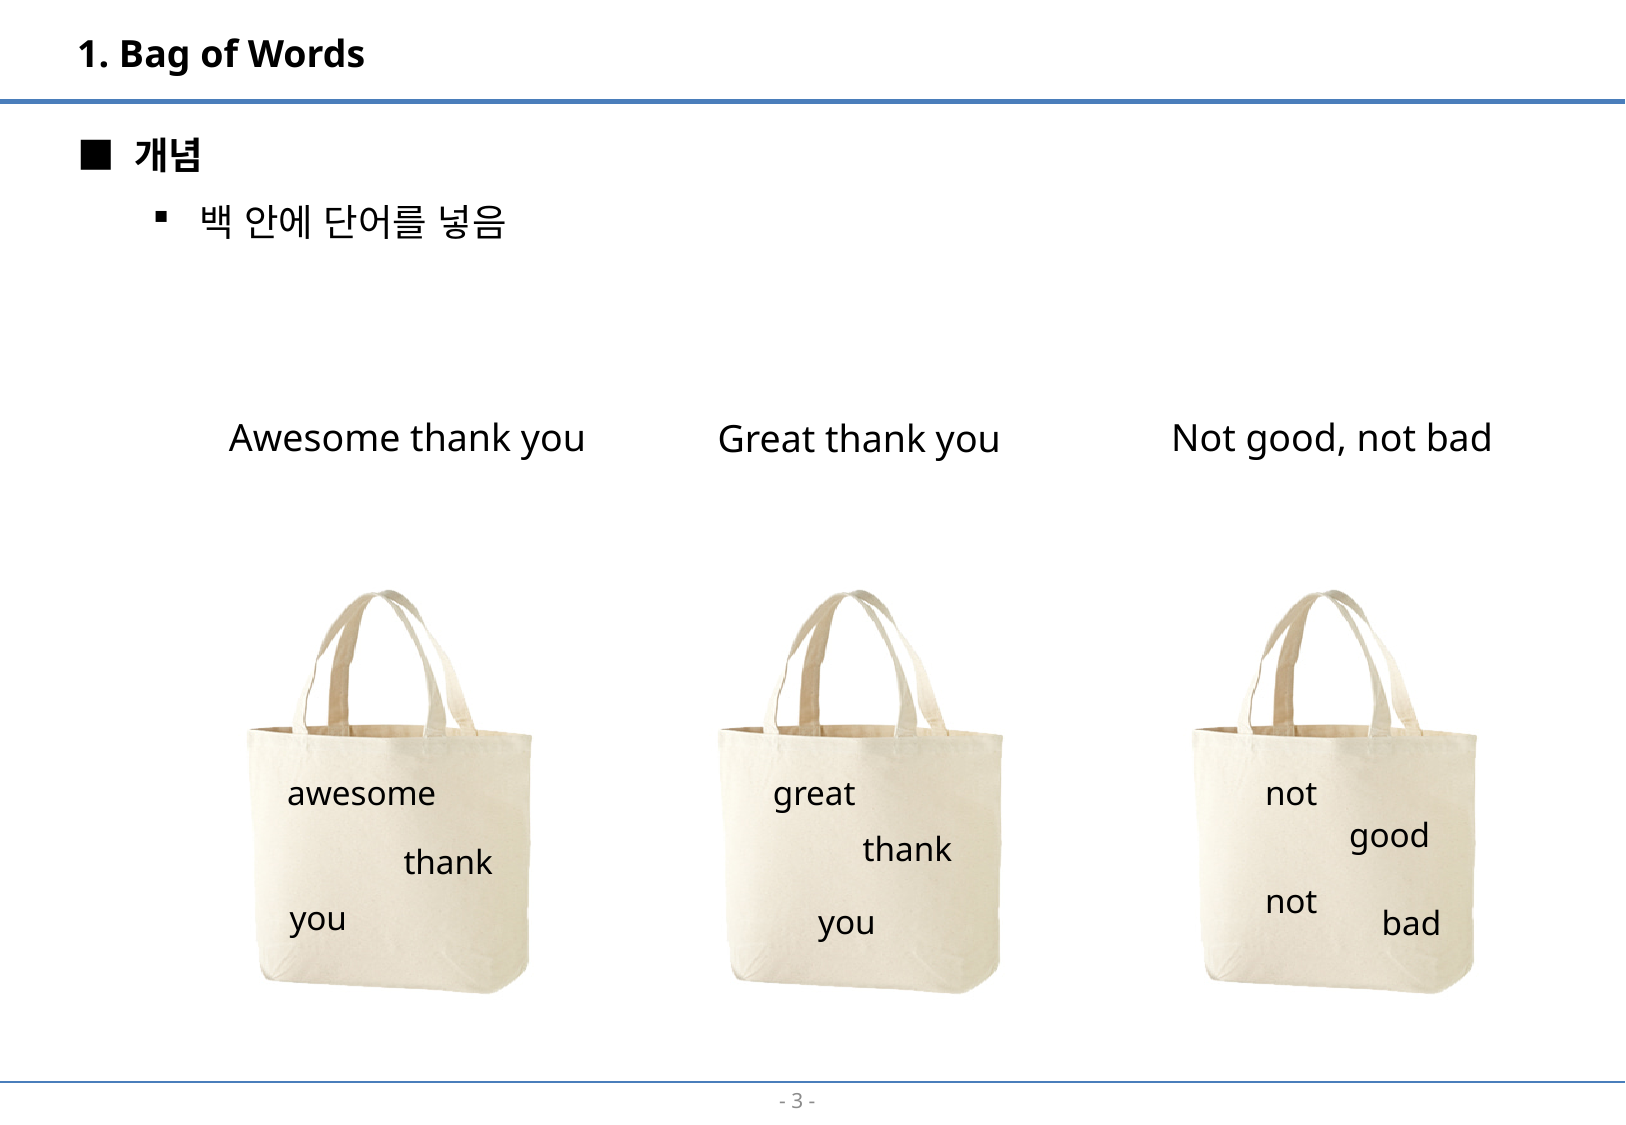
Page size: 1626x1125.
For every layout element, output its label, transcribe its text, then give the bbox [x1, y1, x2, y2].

text_box Not good, not bad [1156, 406, 1508, 467]
slide_number - 2 - [607, 1082, 987, 1122]
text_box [705, 585, 1013, 1000]
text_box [1178, 585, 1486, 1000]
text_box 1. Bag of Words [62, 22, 381, 82]
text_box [233, 585, 541, 1000]
text_box ■ 개념 백 안에 단어를 넣음 [62, 101, 1545, 252]
text_box Great thank you [702, 407, 1016, 468]
text_box Awesome thank you [214, 406, 602, 467]
